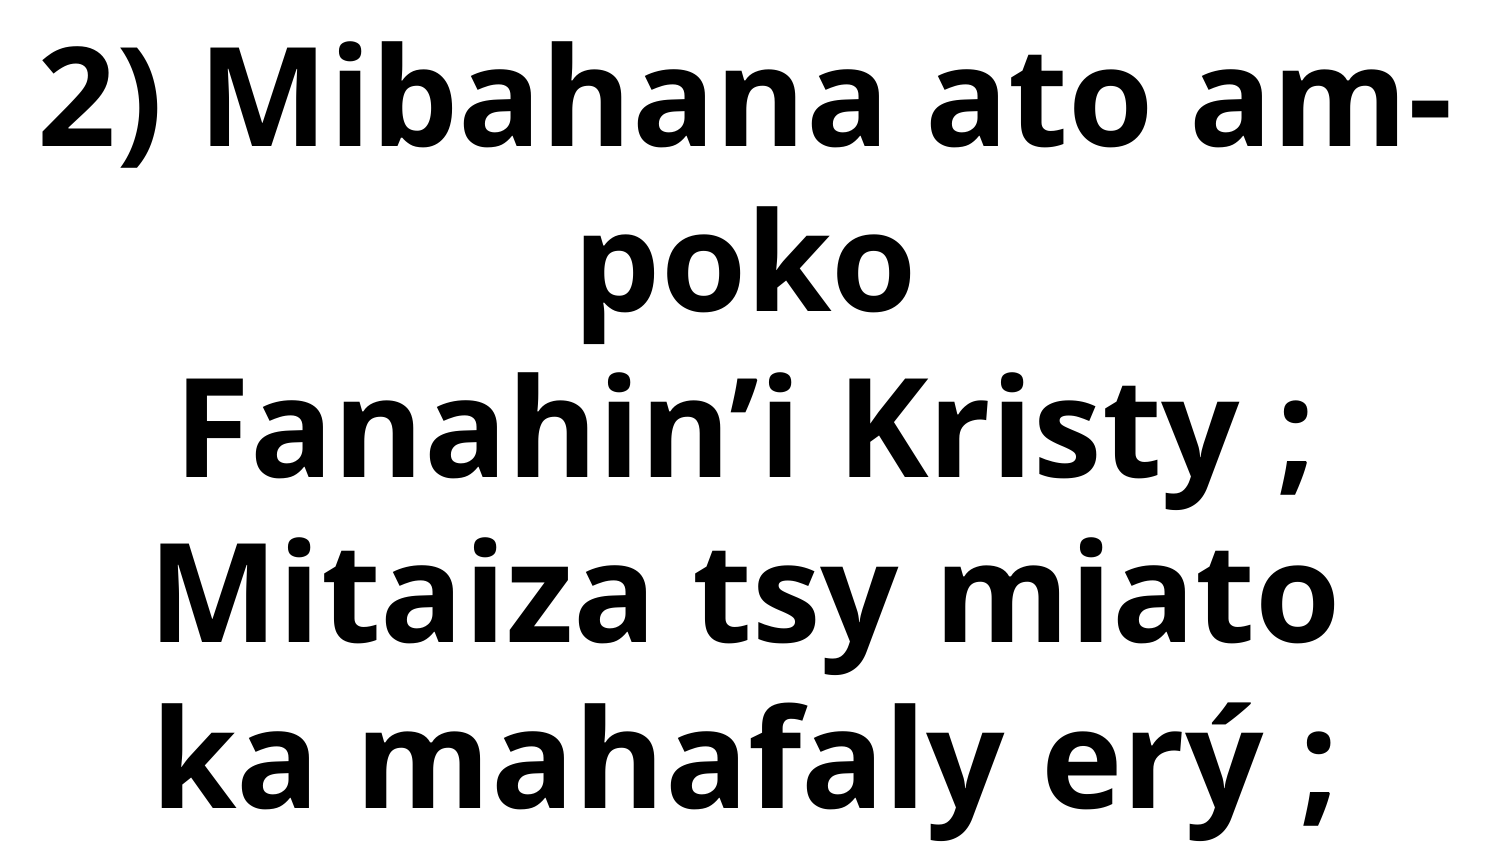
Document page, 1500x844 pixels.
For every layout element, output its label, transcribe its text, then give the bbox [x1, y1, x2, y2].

title 2) Mibahana ato am-poko Fanahin’i Kristy ; Mitaiza tsy miato ka mahafaly erý ; [0, 0, 1496, 844]
